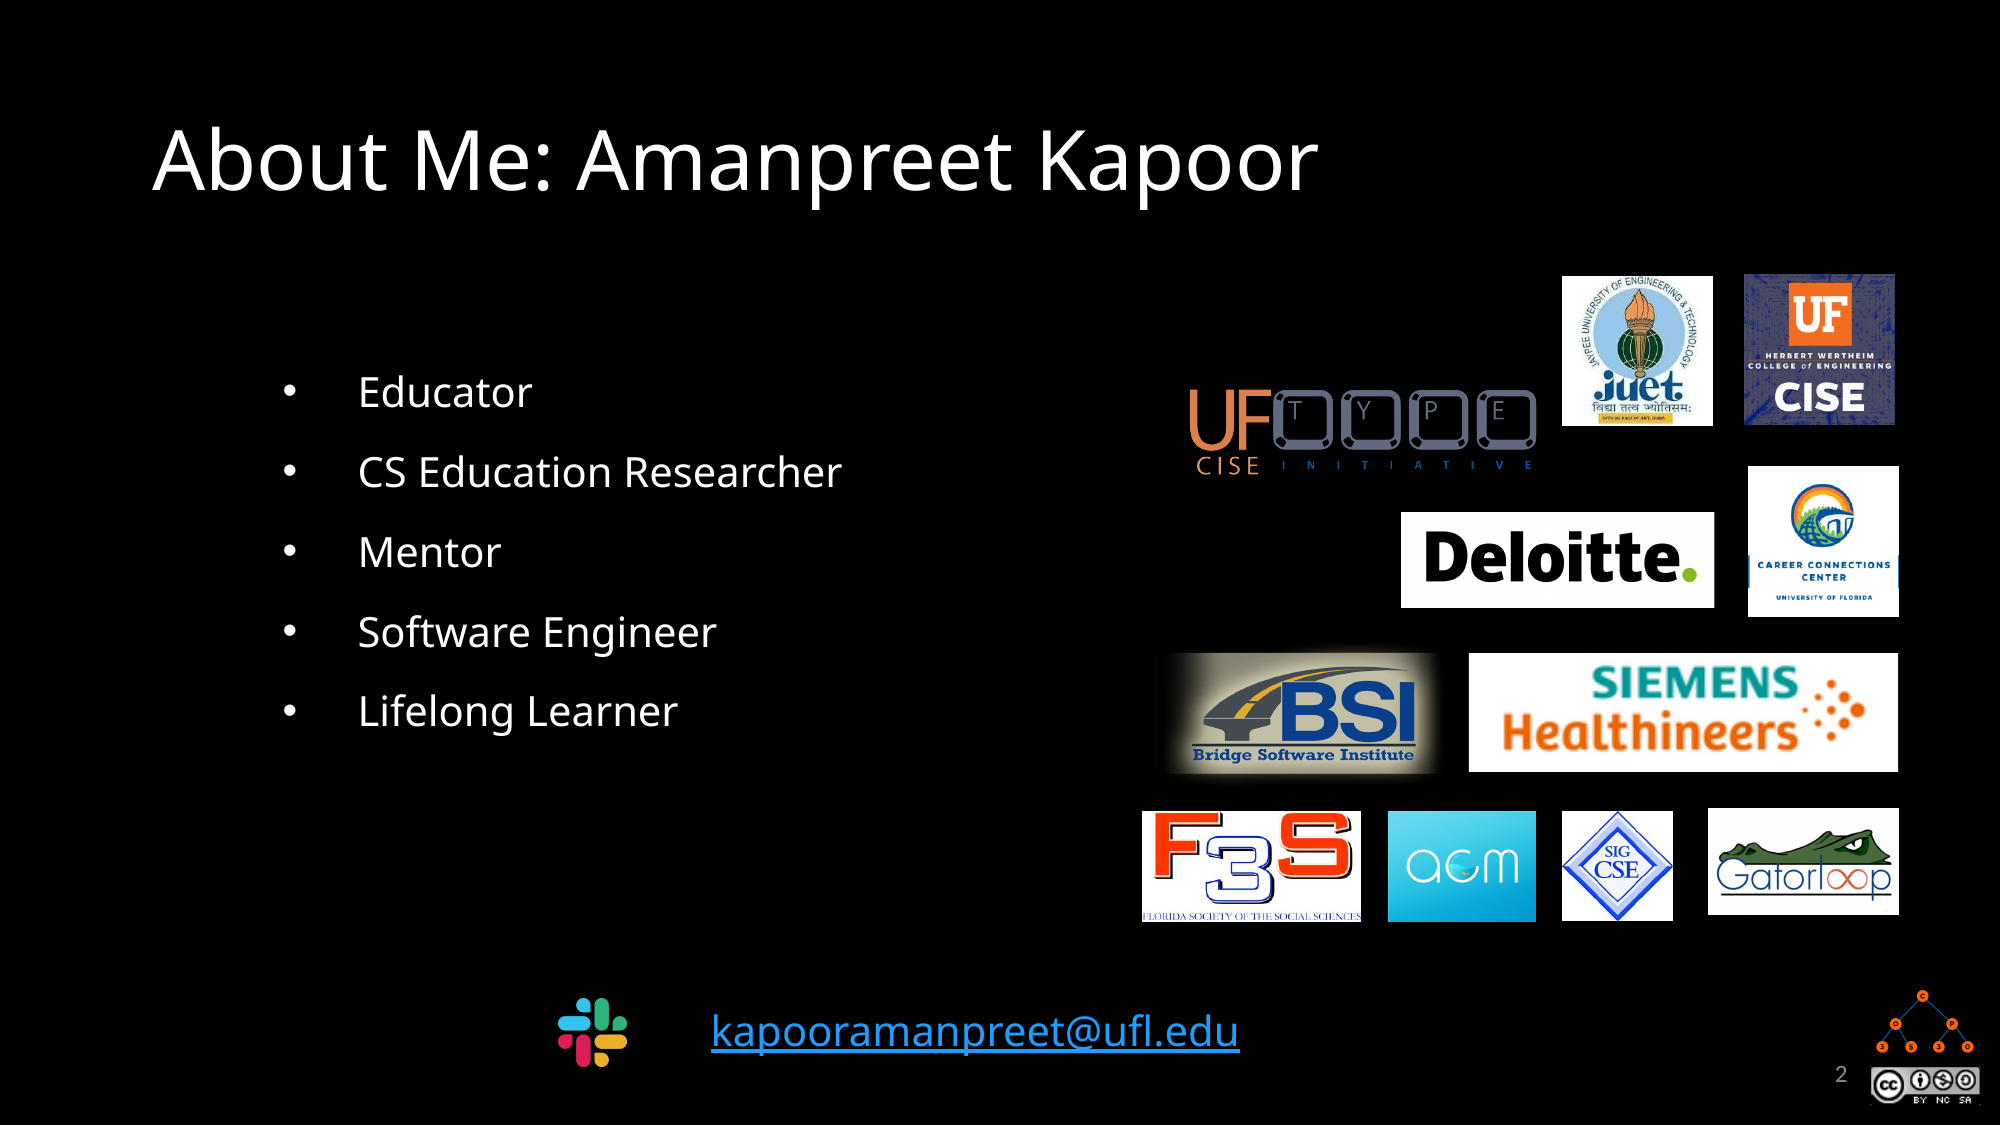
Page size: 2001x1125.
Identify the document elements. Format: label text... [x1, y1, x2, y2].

text_box kapooramanpreet@ufl.edu [695, 997, 1255, 1069]
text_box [1142, 274, 1899, 922]
title About Me: Amanpreet Kapoor [137, 59, 1863, 278]
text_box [1856, 982, 1995, 1106]
picture [557, 997, 628, 1068]
text_box Educator CS Education Researcher Mentor Software Engineer Lifelong Learner [192, 228, 1709, 743]
slide_number 2 [1412, 1042, 1856, 1103]
